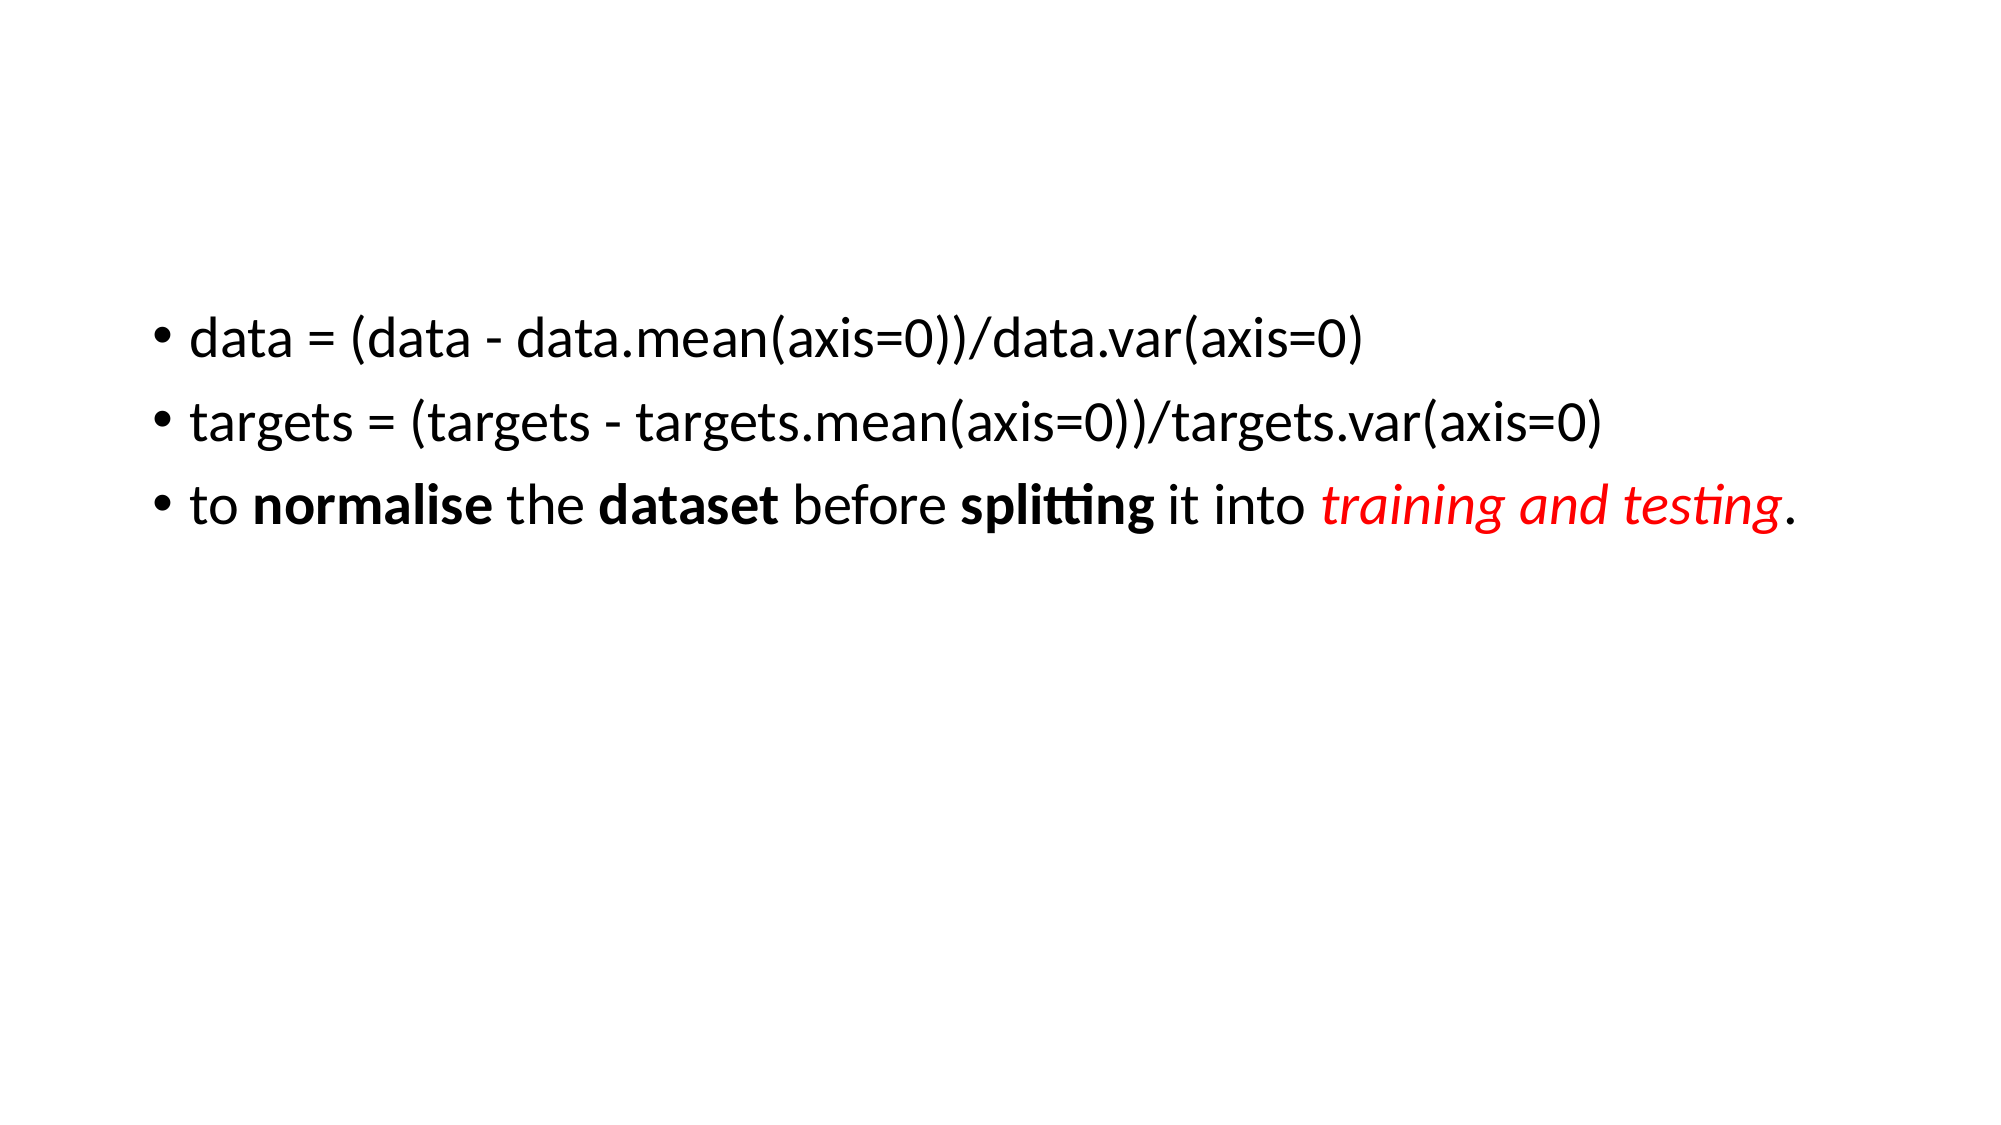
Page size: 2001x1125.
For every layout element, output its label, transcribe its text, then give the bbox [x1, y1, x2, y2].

list data = (data - data.mean(axis=0))/data.var(axis=0) targets = (targets - targets.mean(axis=0))/targets.var(axis=0) to normalise the dataset before splitting it into training and testing. [137, 299, 1863, 1014]
